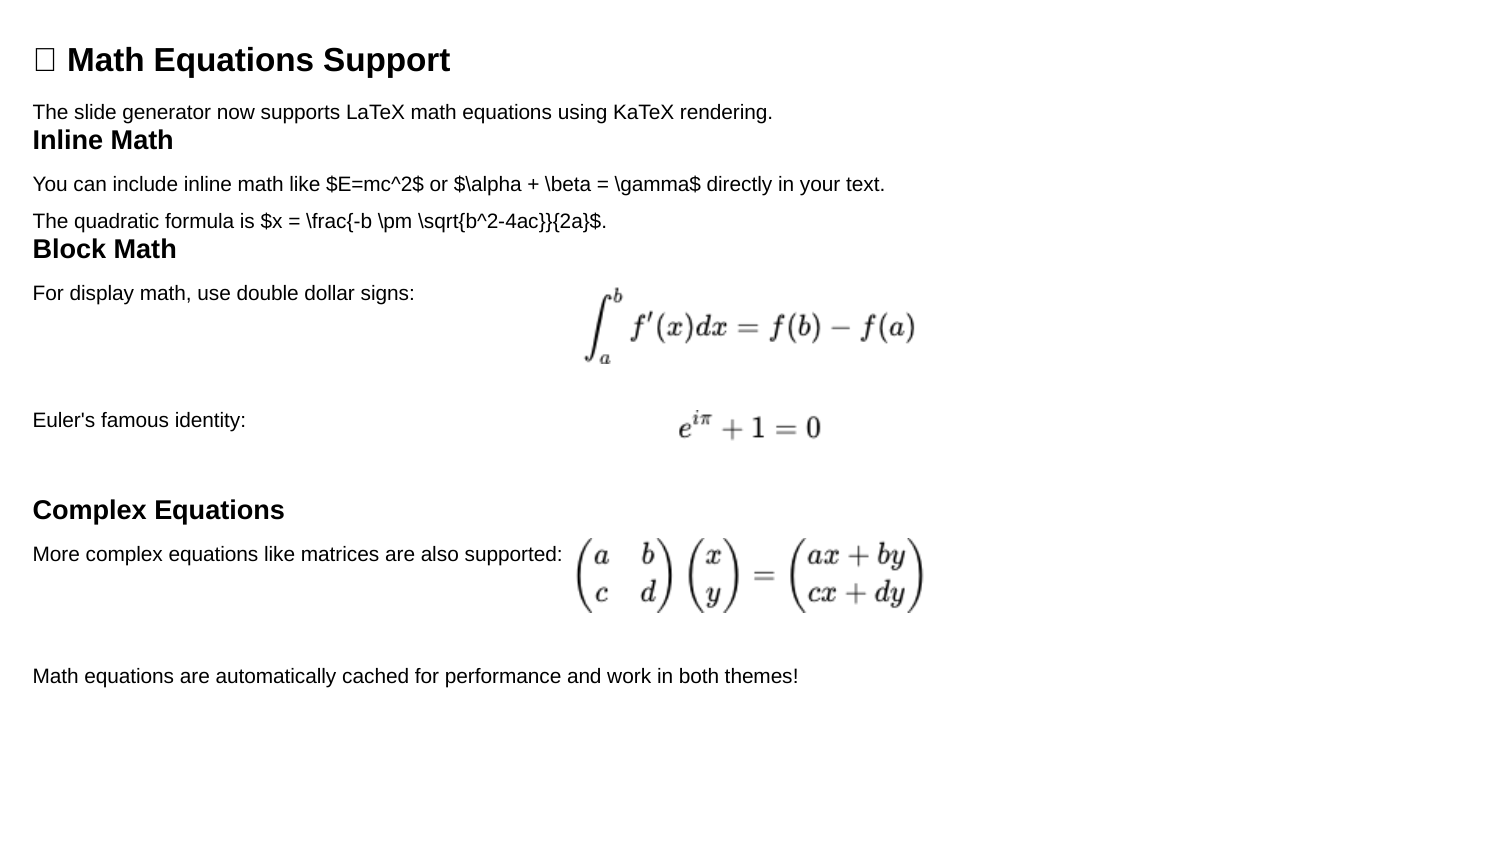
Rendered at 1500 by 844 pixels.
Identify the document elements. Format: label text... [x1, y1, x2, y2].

text_box The slide generator now supports LaTeX math equations using KaTeX rendering. [32, 93, 1500, 115]
text_box Math equations are automatically cached for performance and work in both themes! [32, 657, 1500, 688]
text_box For display math, use double dollar signs: [32, 275, 1500, 306]
text_box The quadratic formula is $x = \frac{-b \pm \sqrt{b^2-4ac}}{2a}$. [32, 203, 1500, 224]
picture [137, 410, 1363, 449]
text_box Euler's famous identity: [32, 401, 1500, 432]
picture [137, 287, 1363, 365]
text_box Complex Equations [32, 485, 1500, 525]
text_box You can include inline math like $E=mc^2$ or $\alpha + \beta = \gamma$ directly in your text. [32, 165, 1500, 196]
text_box Inline Math [32, 115, 1500, 155]
text_box 🧮 Math Equations Support [32, 29, 1500, 78]
text_box More complex equations like matrices are also supported: [32, 535, 1500, 566]
picture [137, 538, 1363, 613]
text_box Block Math [32, 224, 1500, 264]
